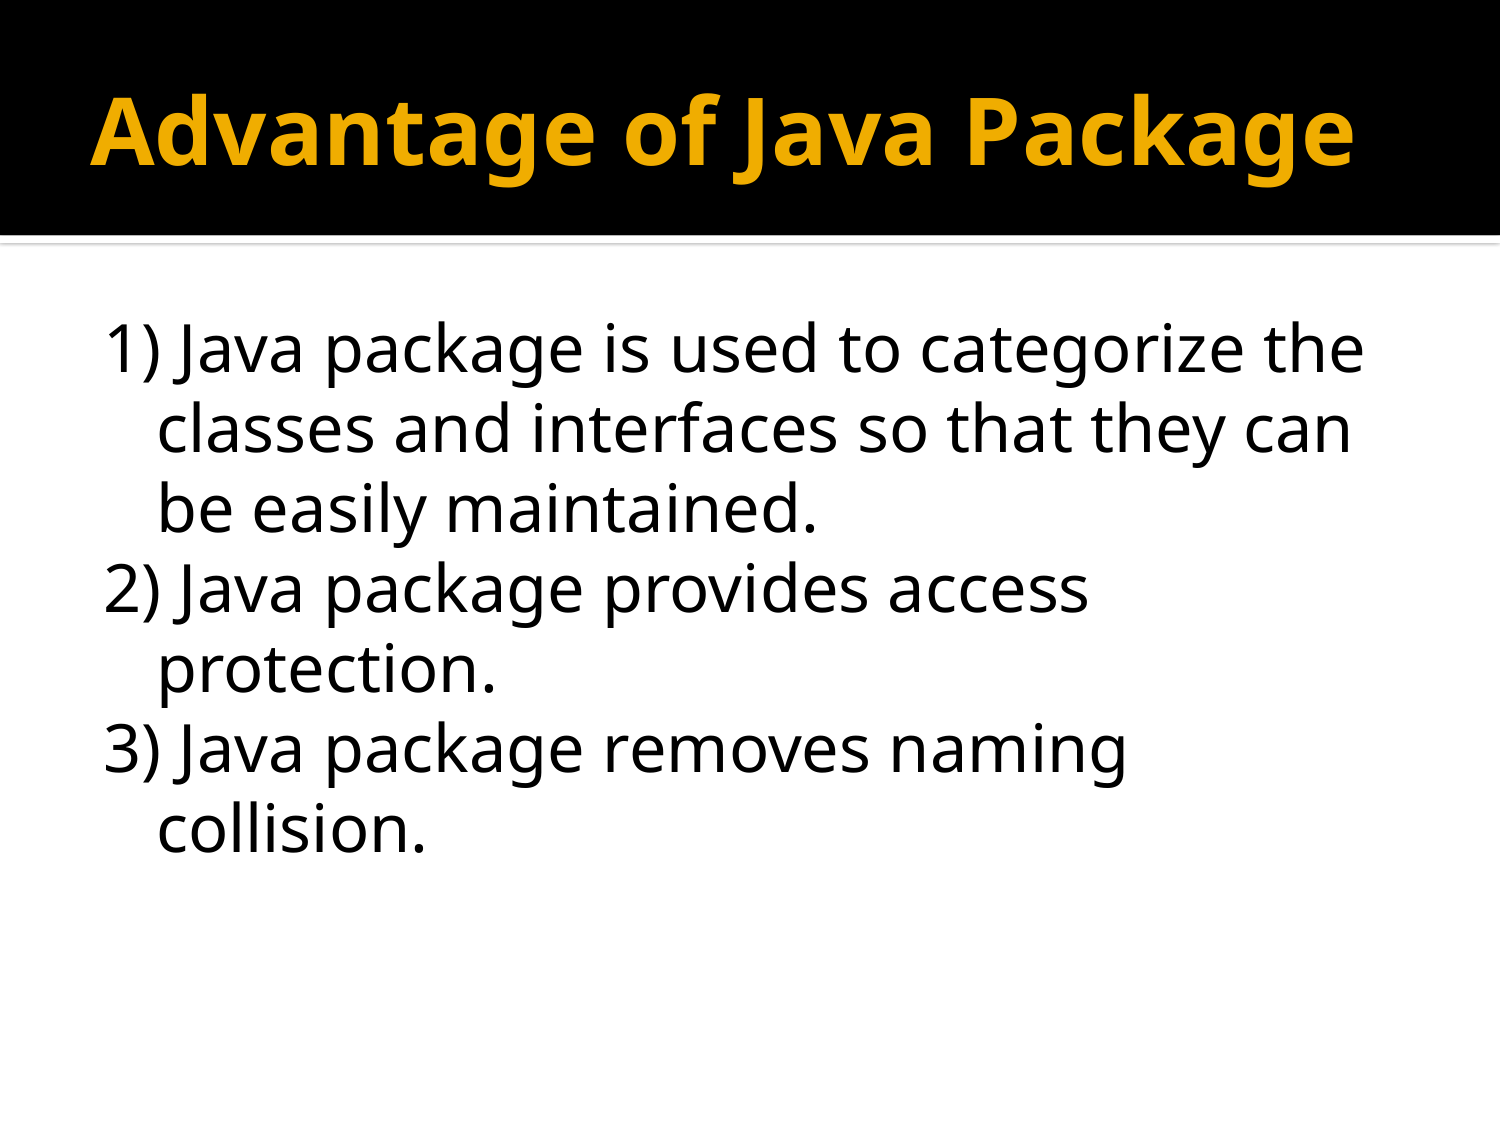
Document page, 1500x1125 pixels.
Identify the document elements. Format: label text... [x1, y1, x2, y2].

list 1) Java package is used to categorize the classes and interfaces so that they can be easily maintained. 2) Java package provides access protection. 3) Java package removes naming collision. [75, 291, 1425, 1050]
title Advantage of Java Package [75, 25, 1425, 231]
